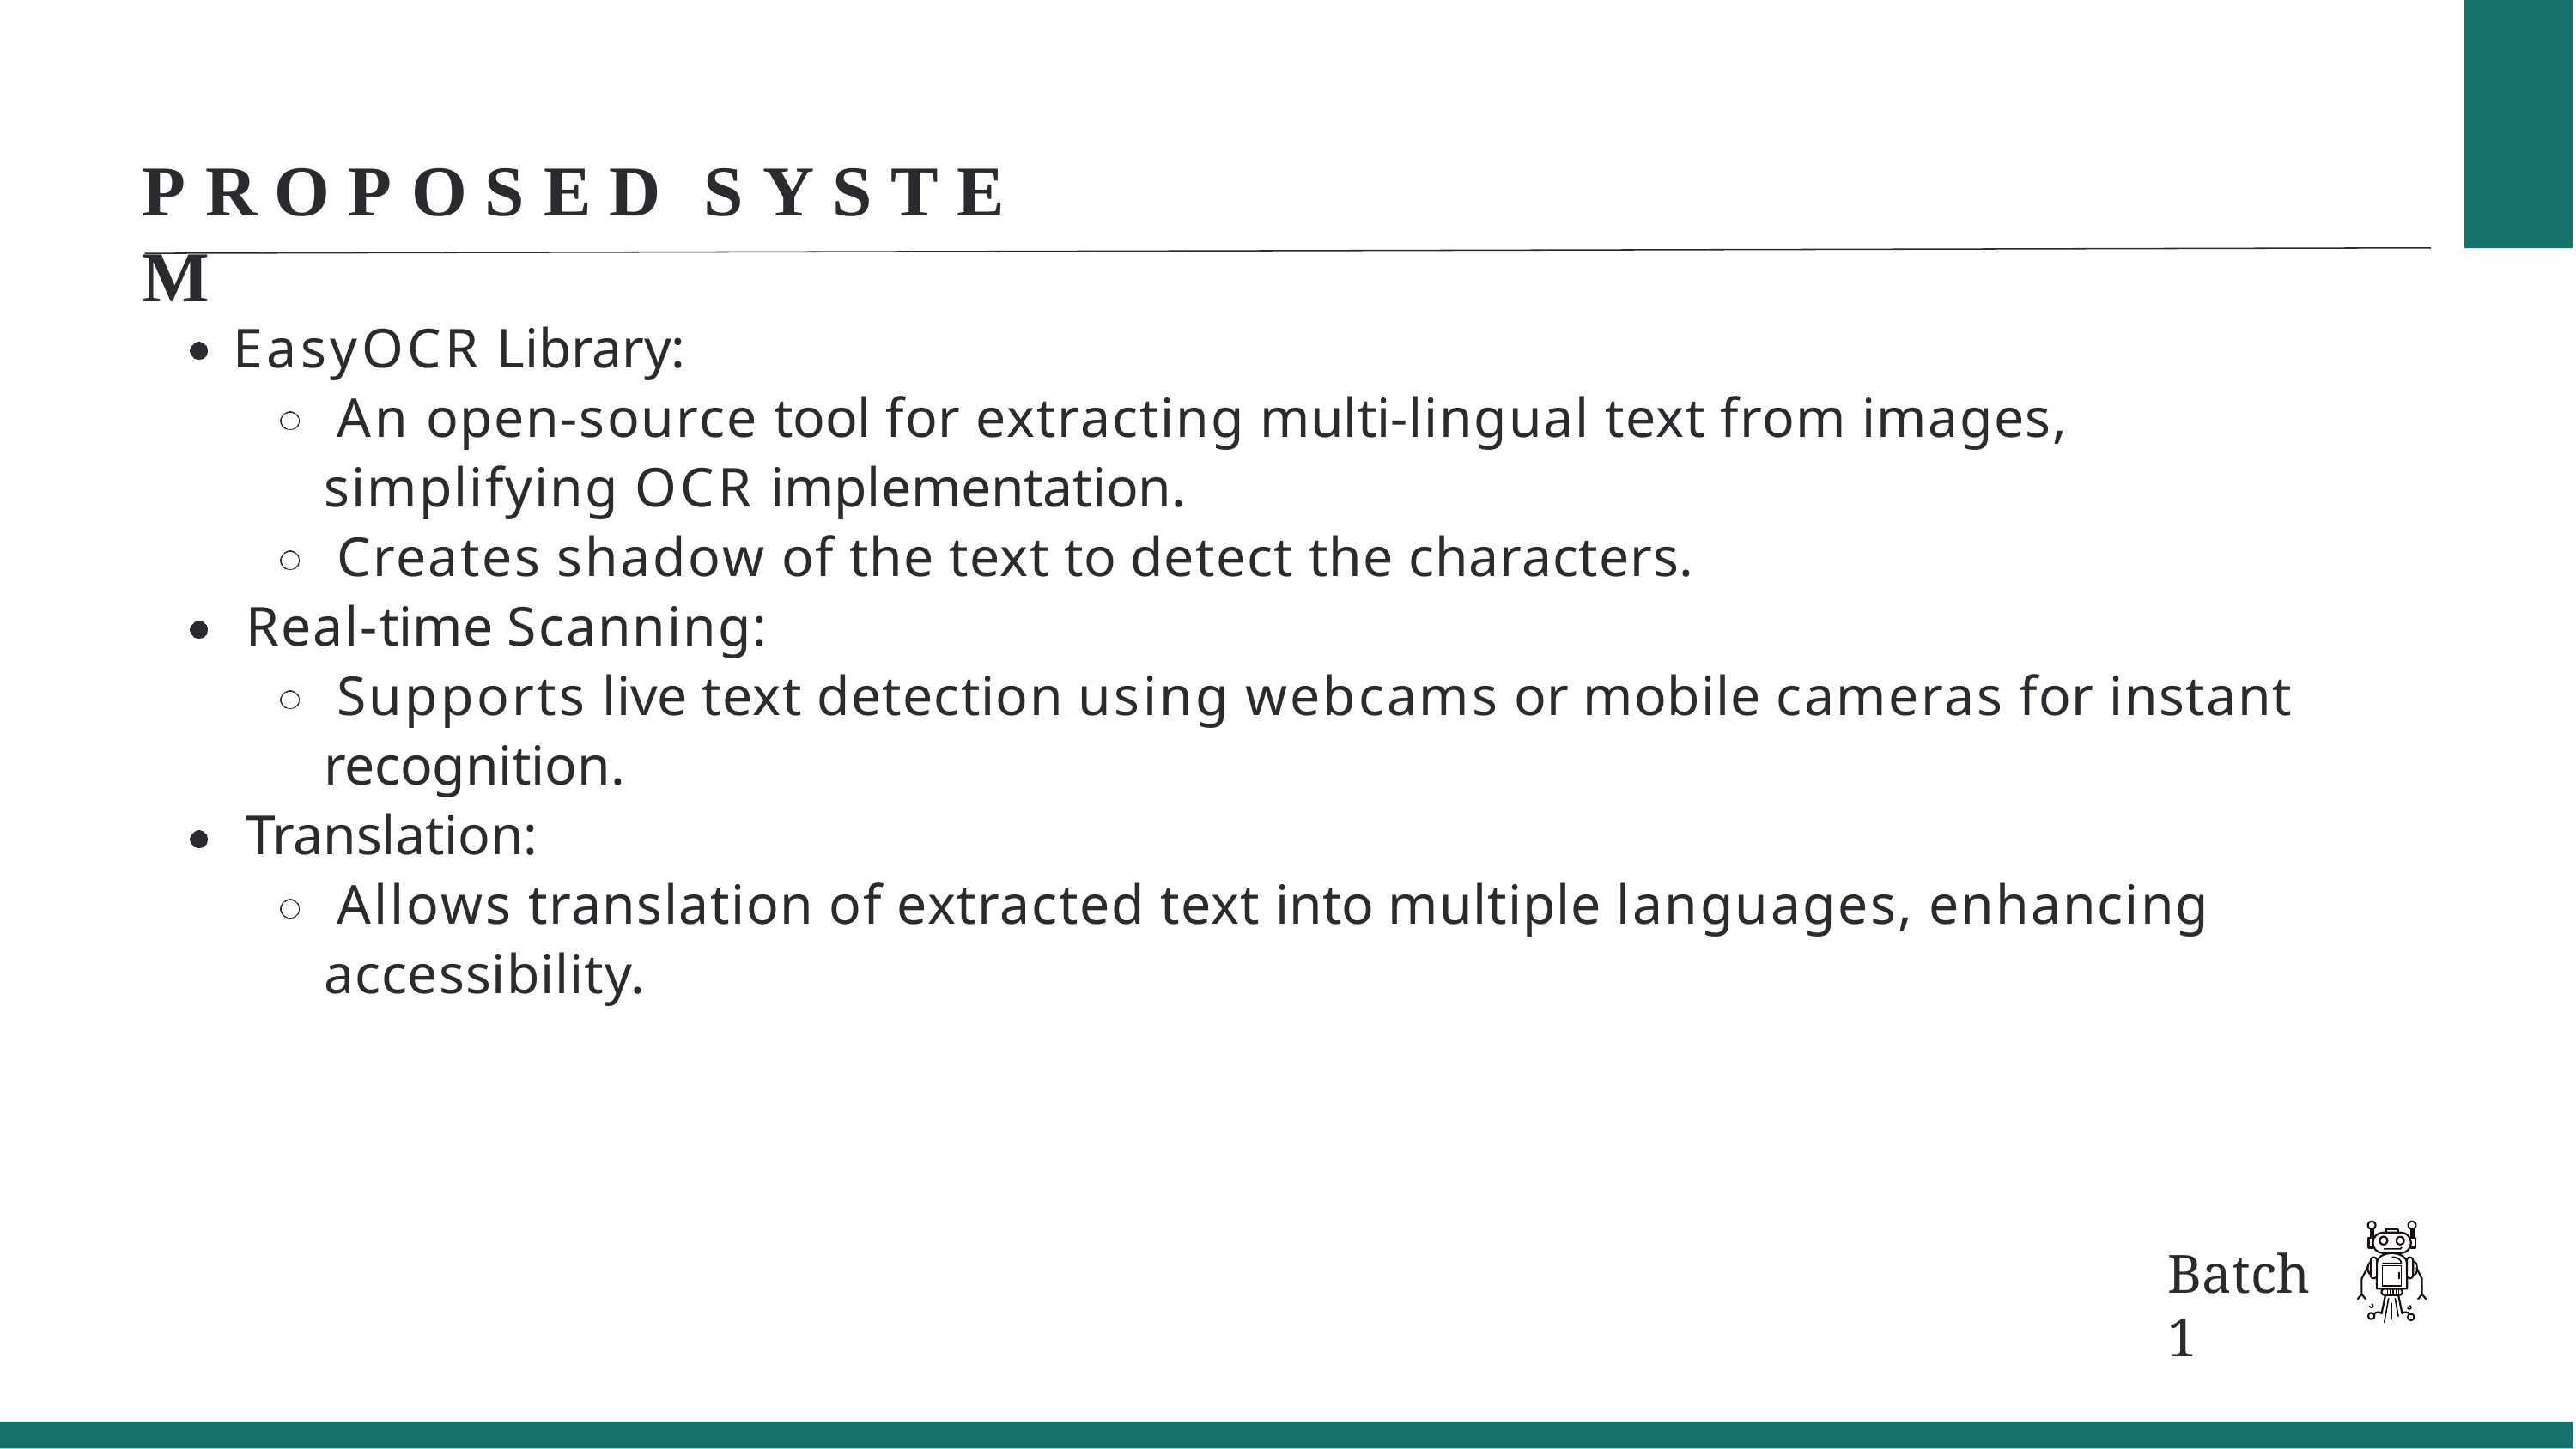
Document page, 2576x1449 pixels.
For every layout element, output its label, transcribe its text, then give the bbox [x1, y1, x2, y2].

picture [280, 689, 300, 710]
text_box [2356, 1220, 2428, 1325]
picture [280, 410, 300, 431]
text_box [0, 1421, 2166, 1449]
title P R O P O S E D S Y S T E M [140, 142, 1073, 386]
picture [280, 899, 300, 919]
picture [190, 342, 208, 361]
picture [190, 830, 208, 848]
list EasyOCR Library: An open-source tool for extracting multi-lingual text from images, simplifying OCR implementation. Creates shadow of the text to detect the characters. Real-time Scanning: Supports live text detection using webcams or mobile cameras for instant recognition. Translation: Allows translation of extracted text into multiple languages, enhancing accessibility. [141, 285, 2337, 1142]
footer Batch 1 [2166, 1234, 2341, 1449]
text_box [2464, 0, 2573, 249]
picture [280, 550, 300, 570]
text_box [2341, 1421, 2573, 1449]
picture [190, 621, 208, 640]
